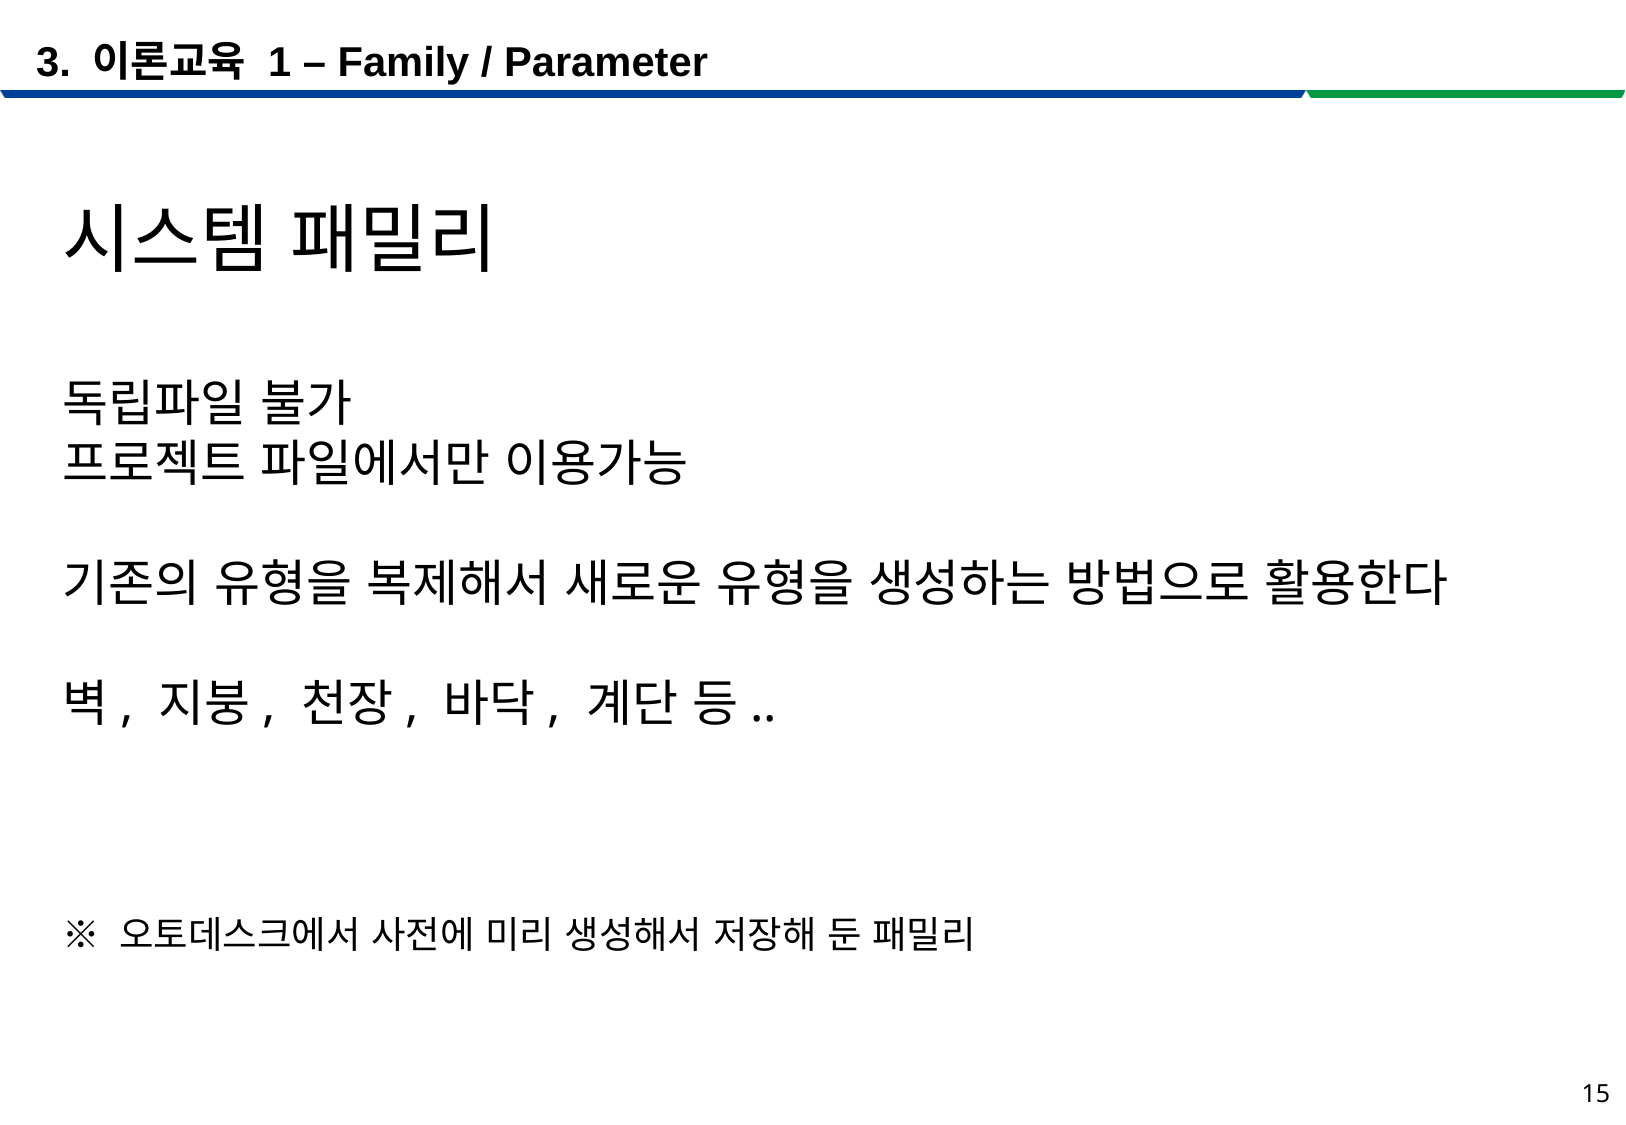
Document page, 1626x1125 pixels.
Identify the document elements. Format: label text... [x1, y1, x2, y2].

title 3. 이론교육 1 – Family / Parameter [21, 12, 1581, 93]
picture [0, 90, 1625, 98]
text_box 시스템 패밀리 독립파일 불가 프로젝트 파일에서만 이용가능 기존의 유형을 복제해서 새로운 유형을 생성하는 방법으로 활용한다 벽, 지붕, 천장, 바닥, 계단 등.. ※ 오토데스크에서 사전에 미리 생성해서 저장해 둔 패밀리 [47, 183, 1464, 964]
